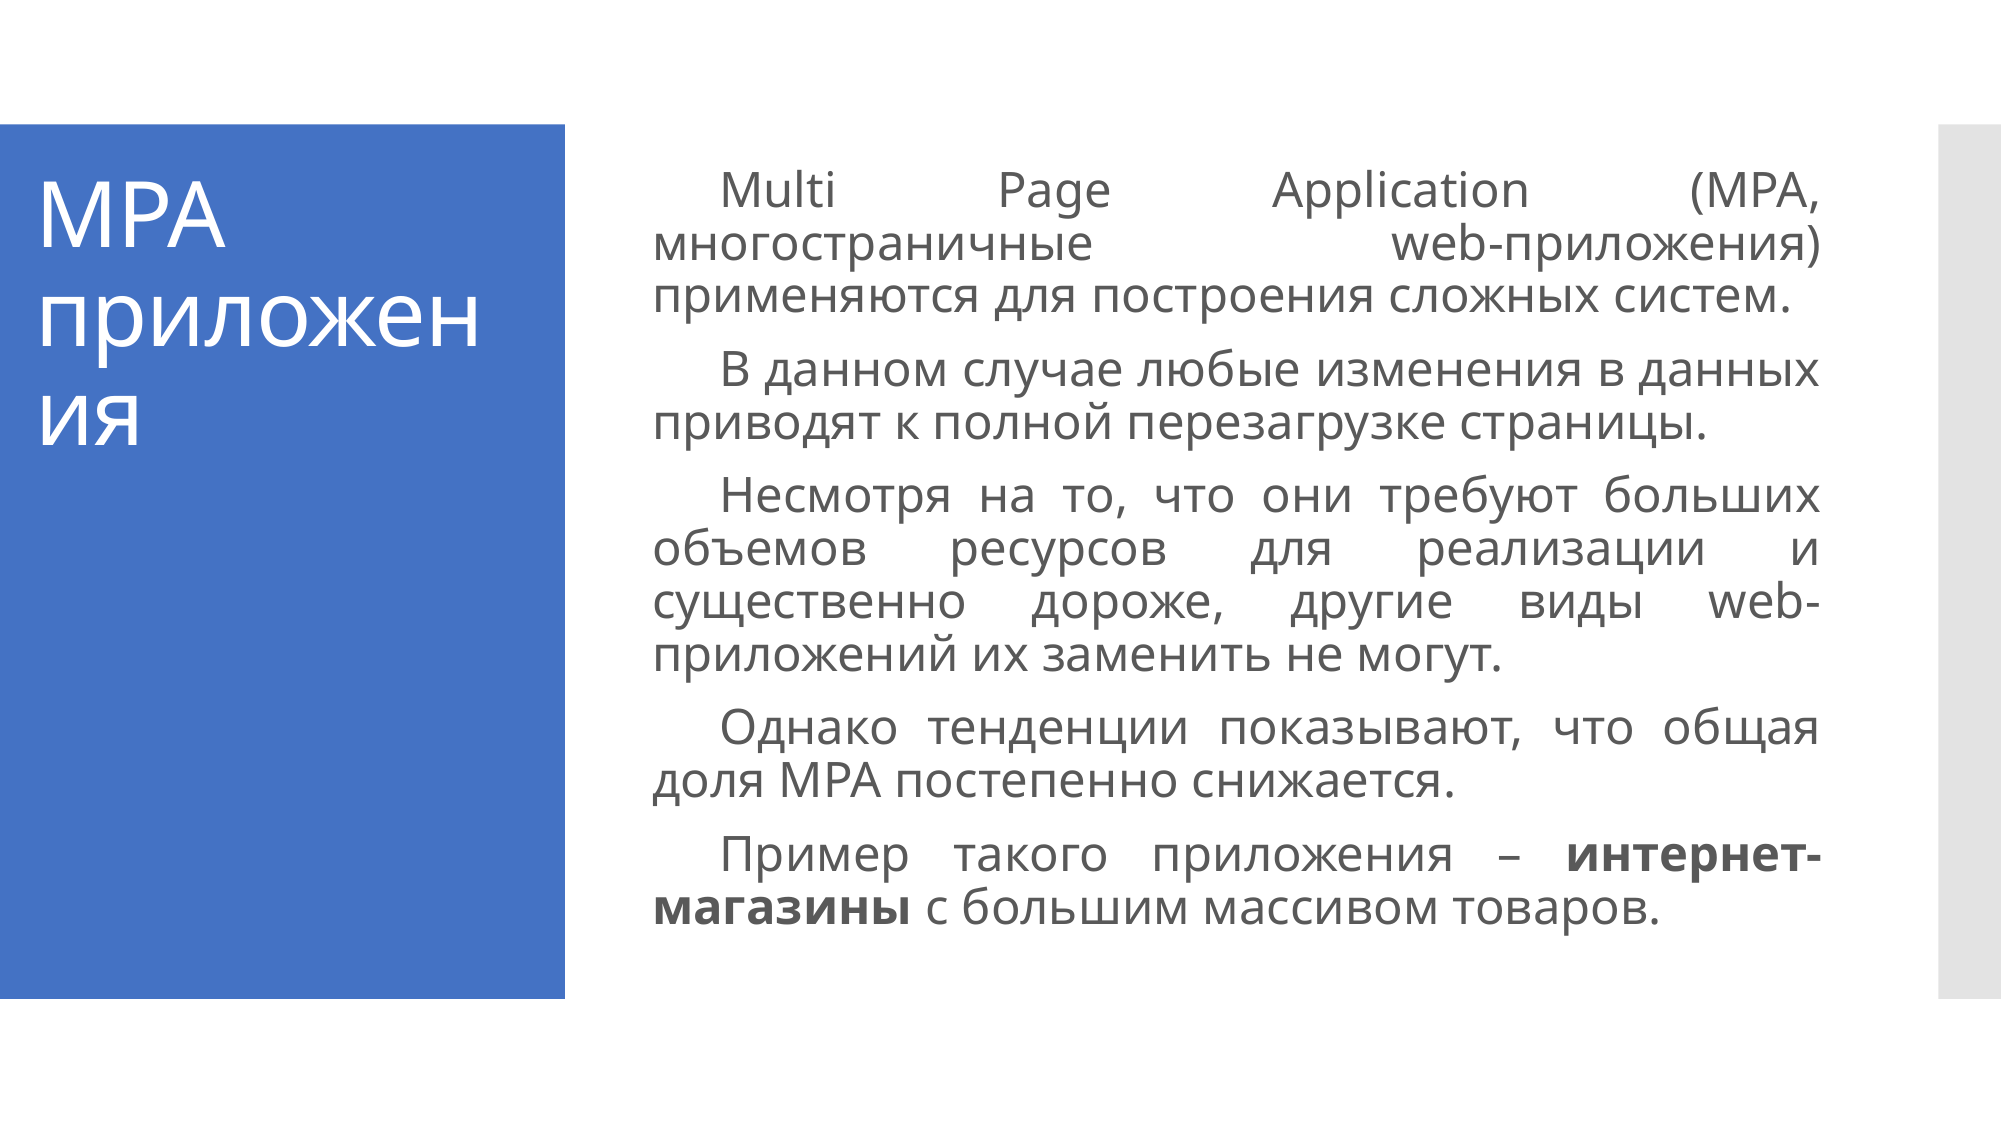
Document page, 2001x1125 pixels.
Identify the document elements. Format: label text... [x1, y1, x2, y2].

title MPA приложения [20, 255, 549, 379]
list Multi Page Application (MPA, многостраничные web-приложения) применяются для построения сложных систем. В данном случае любые изменения в данных приводят к полной перезагрузке страницы. Несмотря на то, что они требуют больших объемов ресурсов для реализации и существенно дороже, другие виды web-приложений их заменить не могут. Однако тенденции показывают, что общая доля MPA постепенно снижается. Пример такого приложения – интернет-магазины с большим массивом товаров. [637, 123, 1838, 977]
